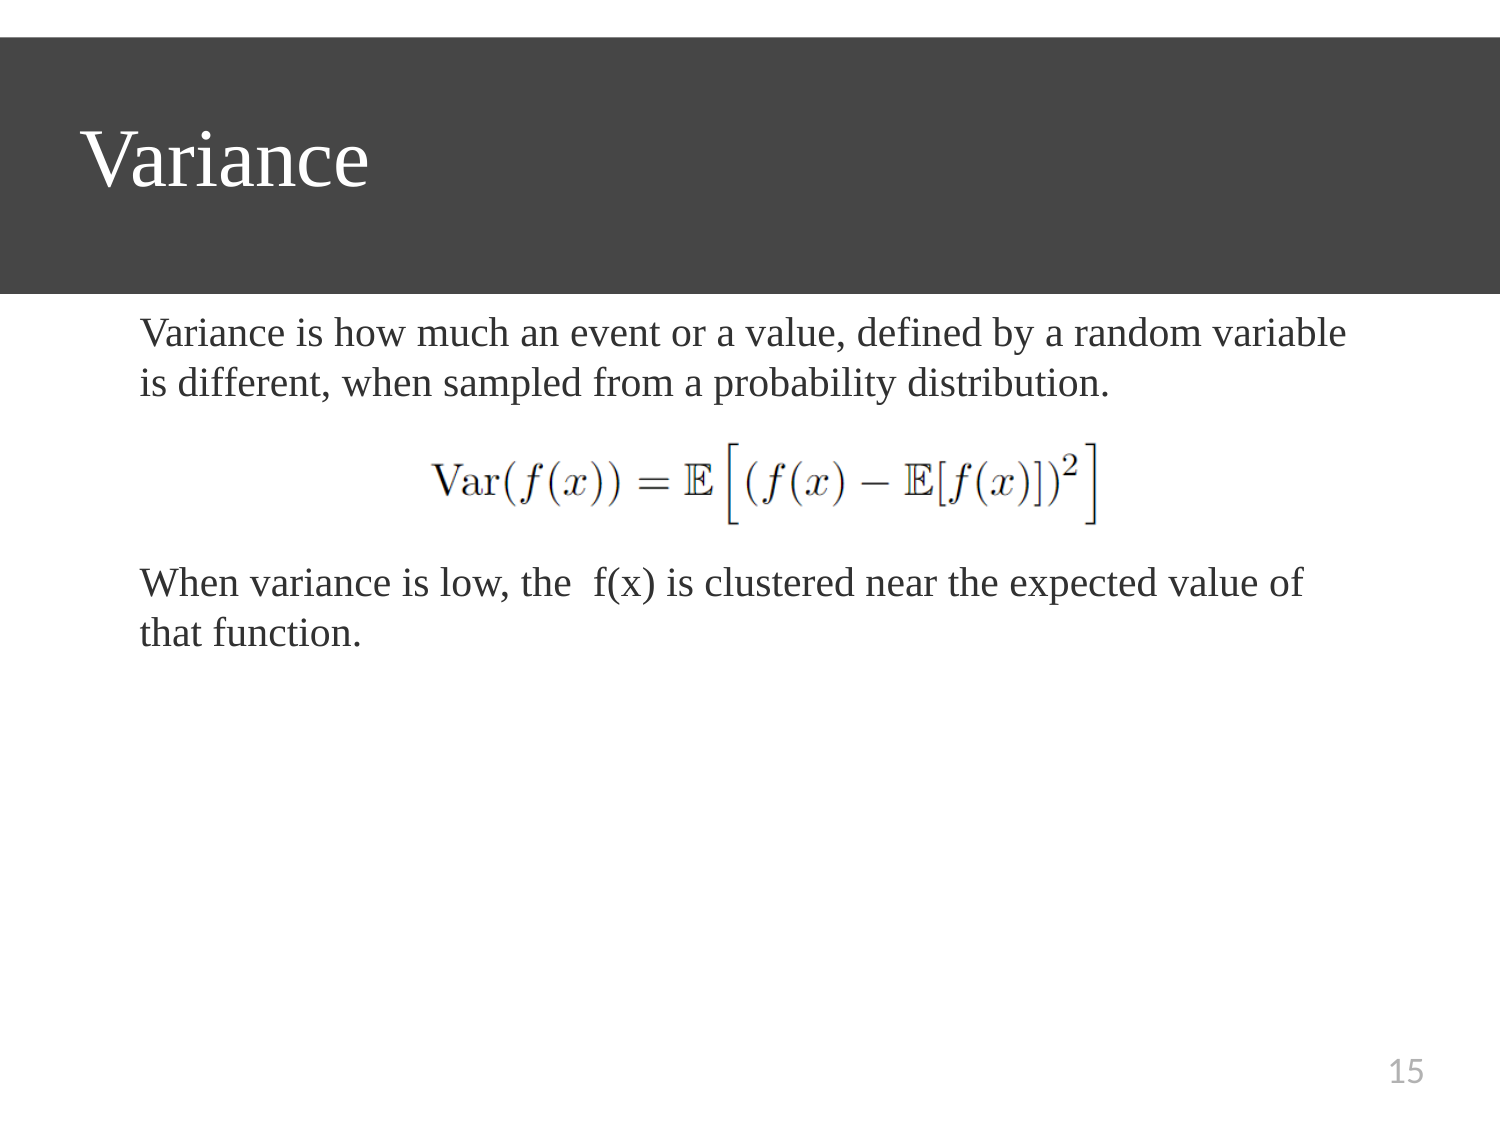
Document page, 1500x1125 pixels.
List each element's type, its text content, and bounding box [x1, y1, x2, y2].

picture [398, 421, 1102, 540]
list Variance is how much an event or a value, defined by a random variable is different, when sampled from a probability distribution. When variance is low, the f(x) is clustered near the expected value of that function. [139, 304, 1361, 709]
slide_number 15 [1080, 1046, 1425, 1103]
title Variance [79, 103, 1421, 208]
